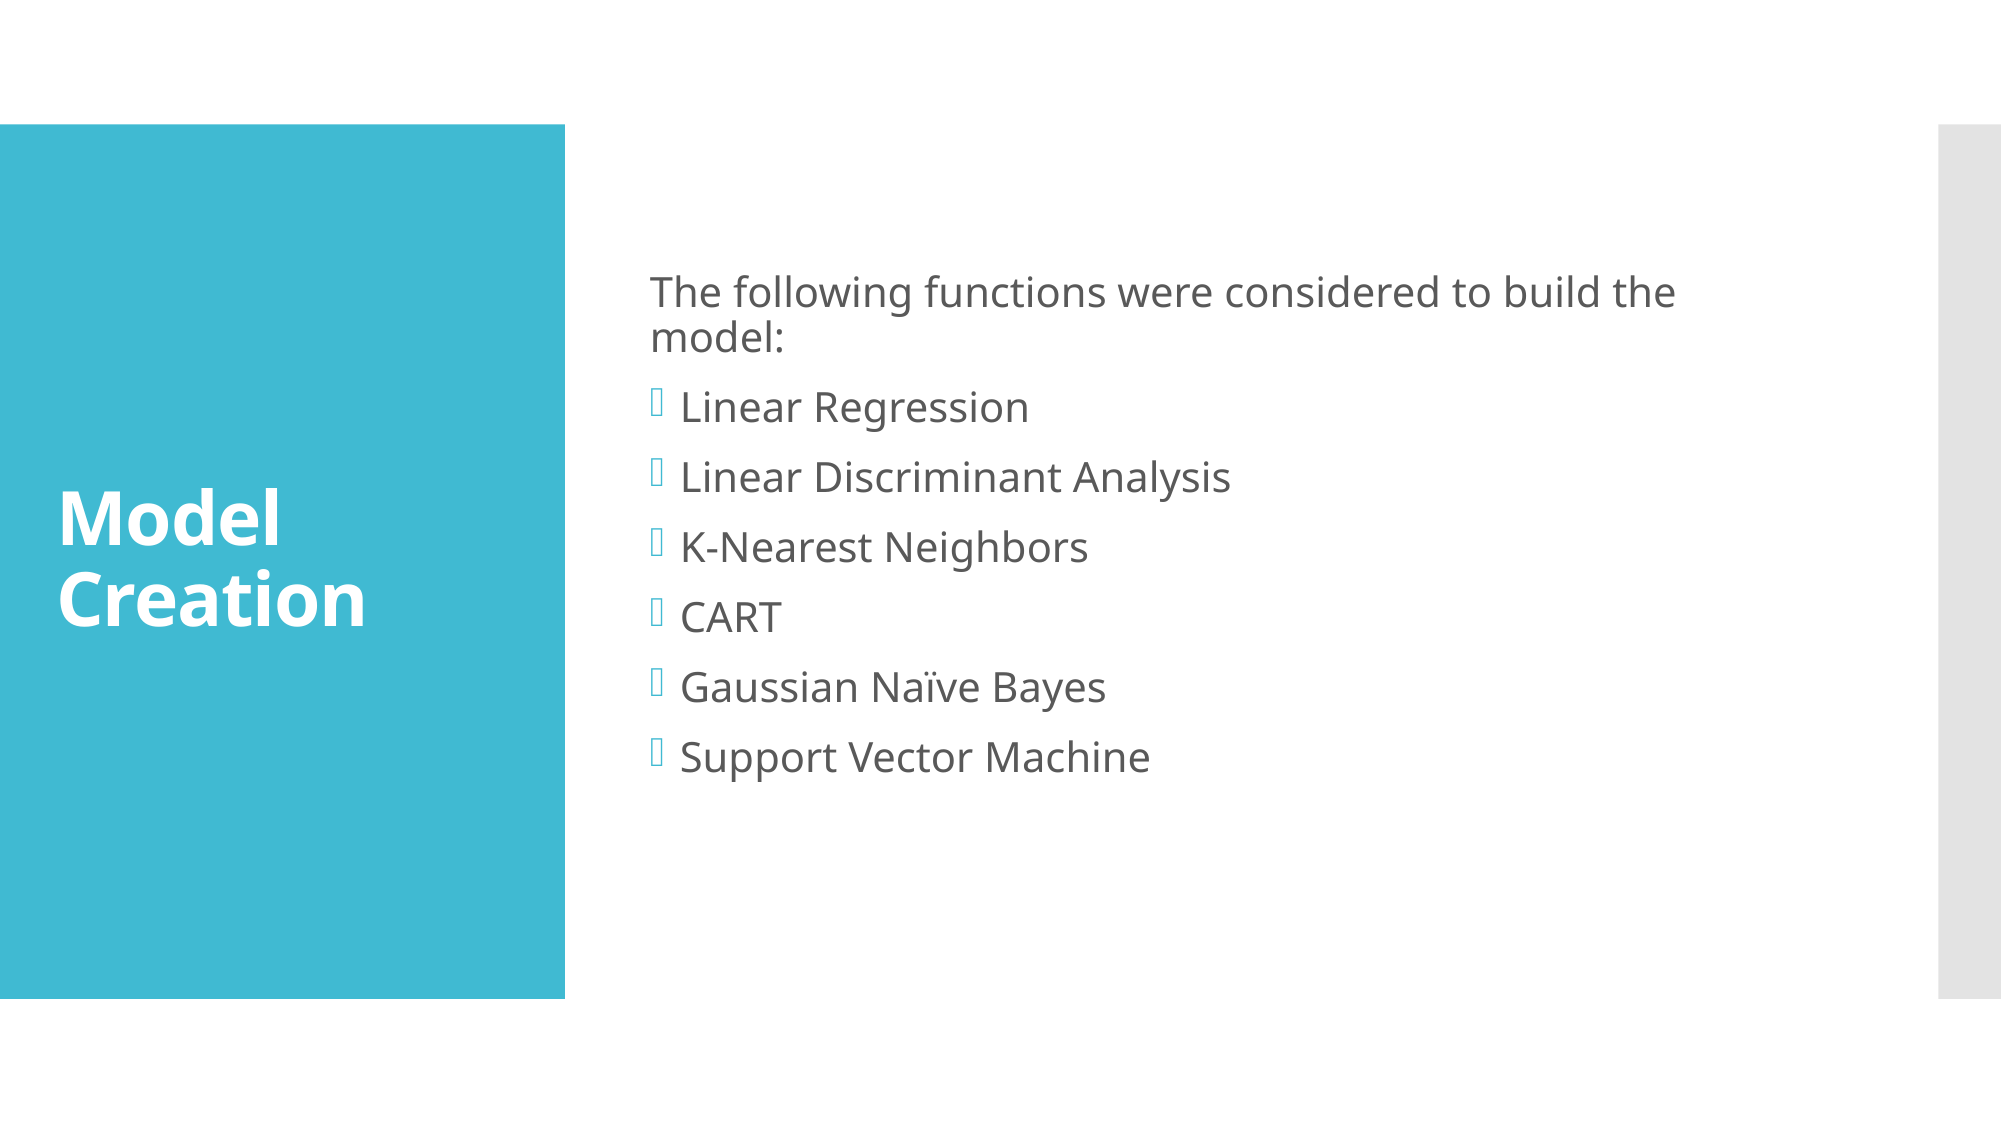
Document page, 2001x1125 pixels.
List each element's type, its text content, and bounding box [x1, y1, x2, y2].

list The following functions were considered to build the model: Linear Regression Linear Discriminant Analysis K-Nearest Neighbors CART Gaussian Naïve Bayes Support Vector Machine [634, 141, 1835, 982]
title Model Creation [41, 184, 525, 940]
